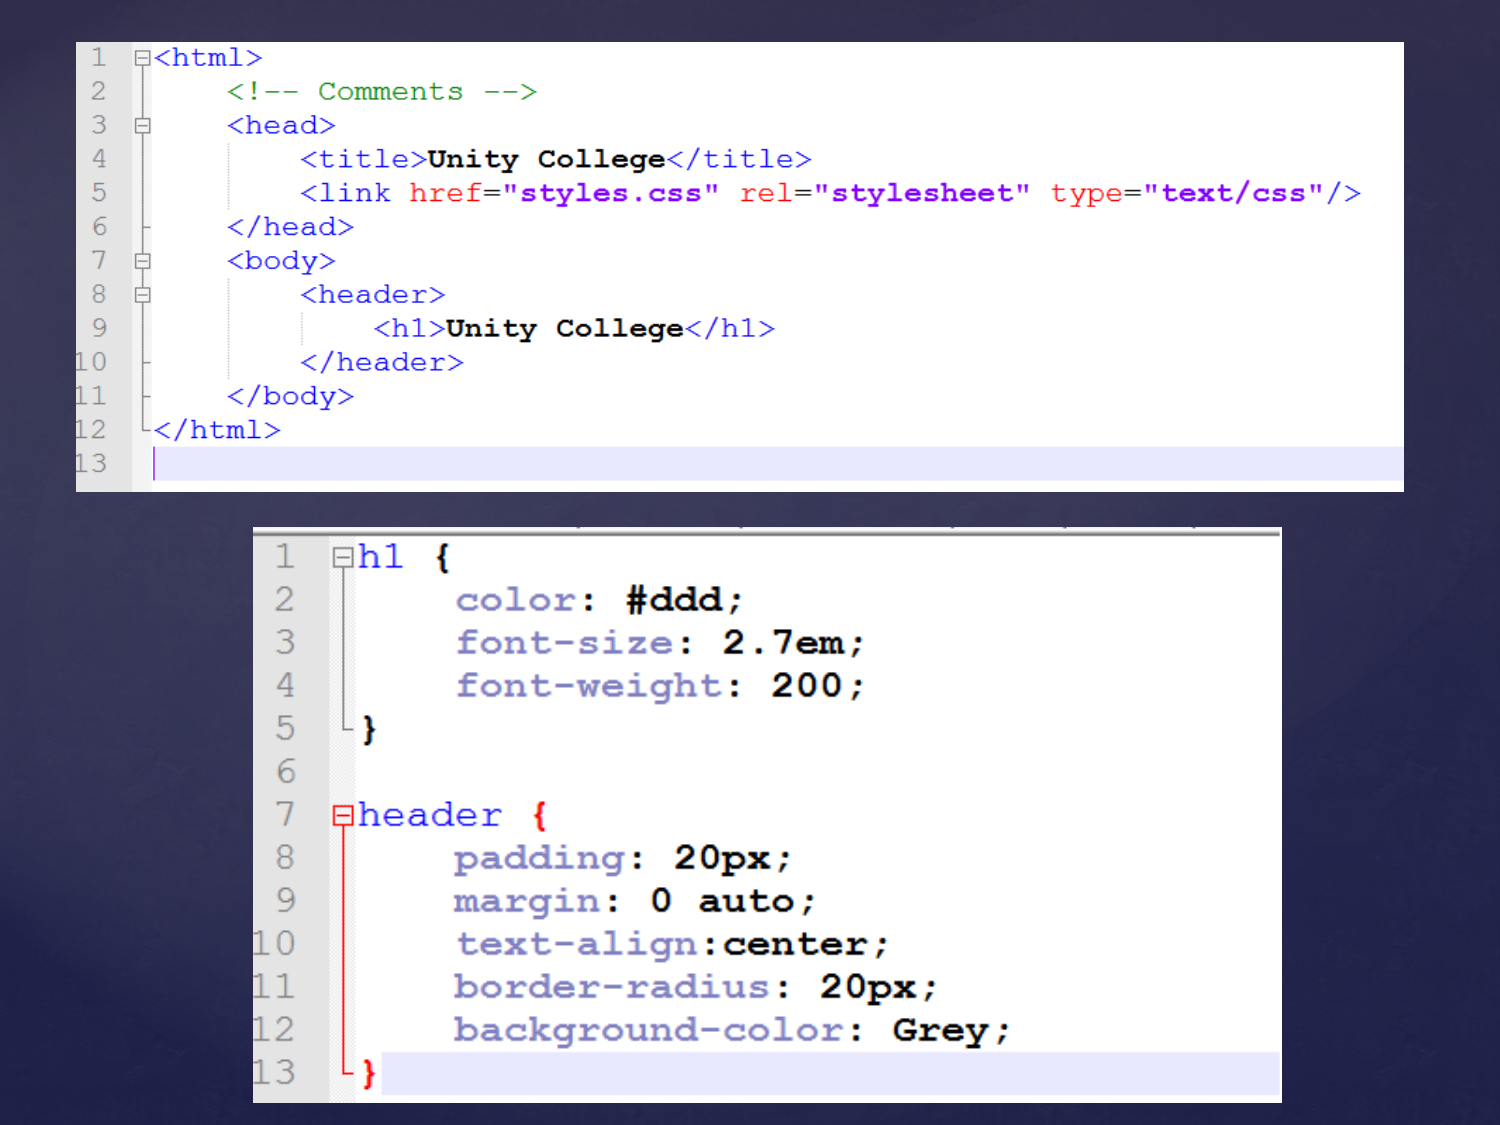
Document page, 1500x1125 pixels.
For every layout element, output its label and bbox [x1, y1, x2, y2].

list [253, 526, 1282, 1104]
list [76, 42, 1405, 493]
